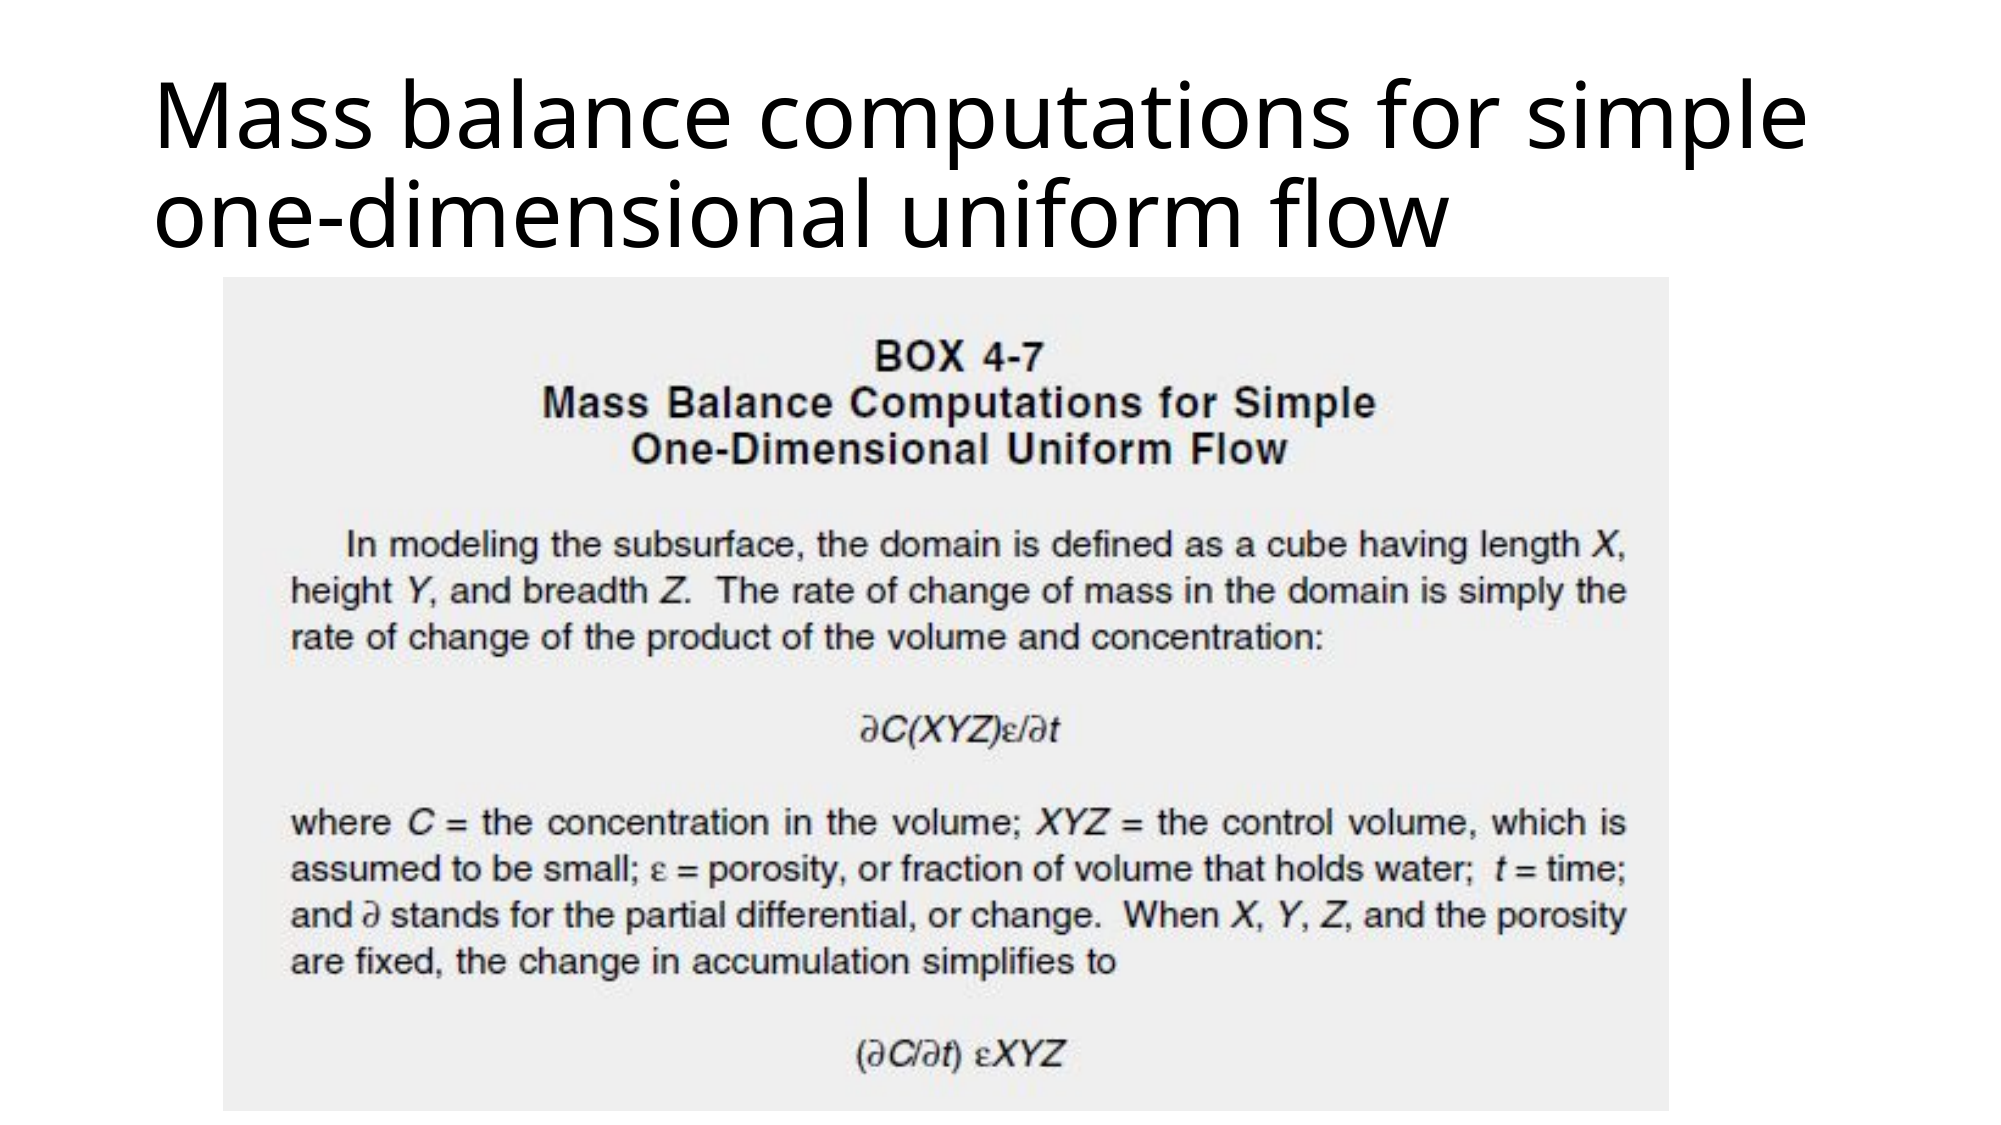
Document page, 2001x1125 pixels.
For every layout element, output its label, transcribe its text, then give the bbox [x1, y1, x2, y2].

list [223, 277, 1669, 1111]
title Mass balance computations for simple one-dimensional uniform flow [137, 59, 1863, 278]
